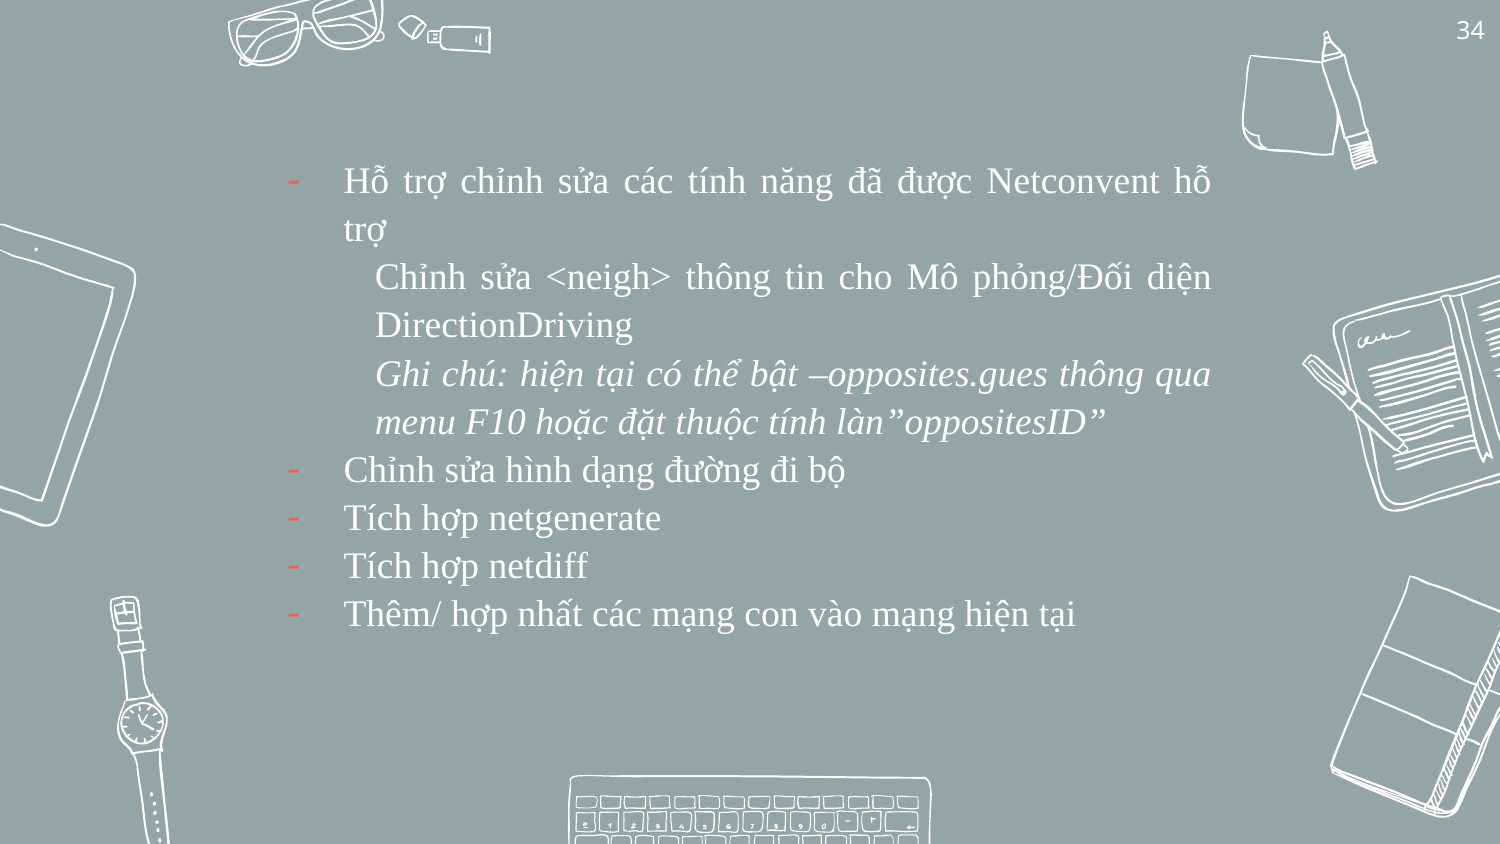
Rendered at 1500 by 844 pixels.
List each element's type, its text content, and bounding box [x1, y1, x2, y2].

subtitle Hỗ trợ chỉnh sửa các tính năng đã được Netconvent hỗ trợ Chỉnh sửa <neigh> thông tin cho Mô phỏng/Đối diện DirectionDriving Ghi chú: hiện tại có thể bật –opposites.gues thông qua menu F10 hoặc đặt thuộc tính làn”oppositesID” Chỉnh sửa hình dạng đường đi bộ Tích hợp netgenerate Tích hợp netdiff Thêm/ hợp nhất các mạng con vào mạng hiện tại [272, 137, 1228, 267]
slide_number 34 [1435, 0, 1500, 53]
